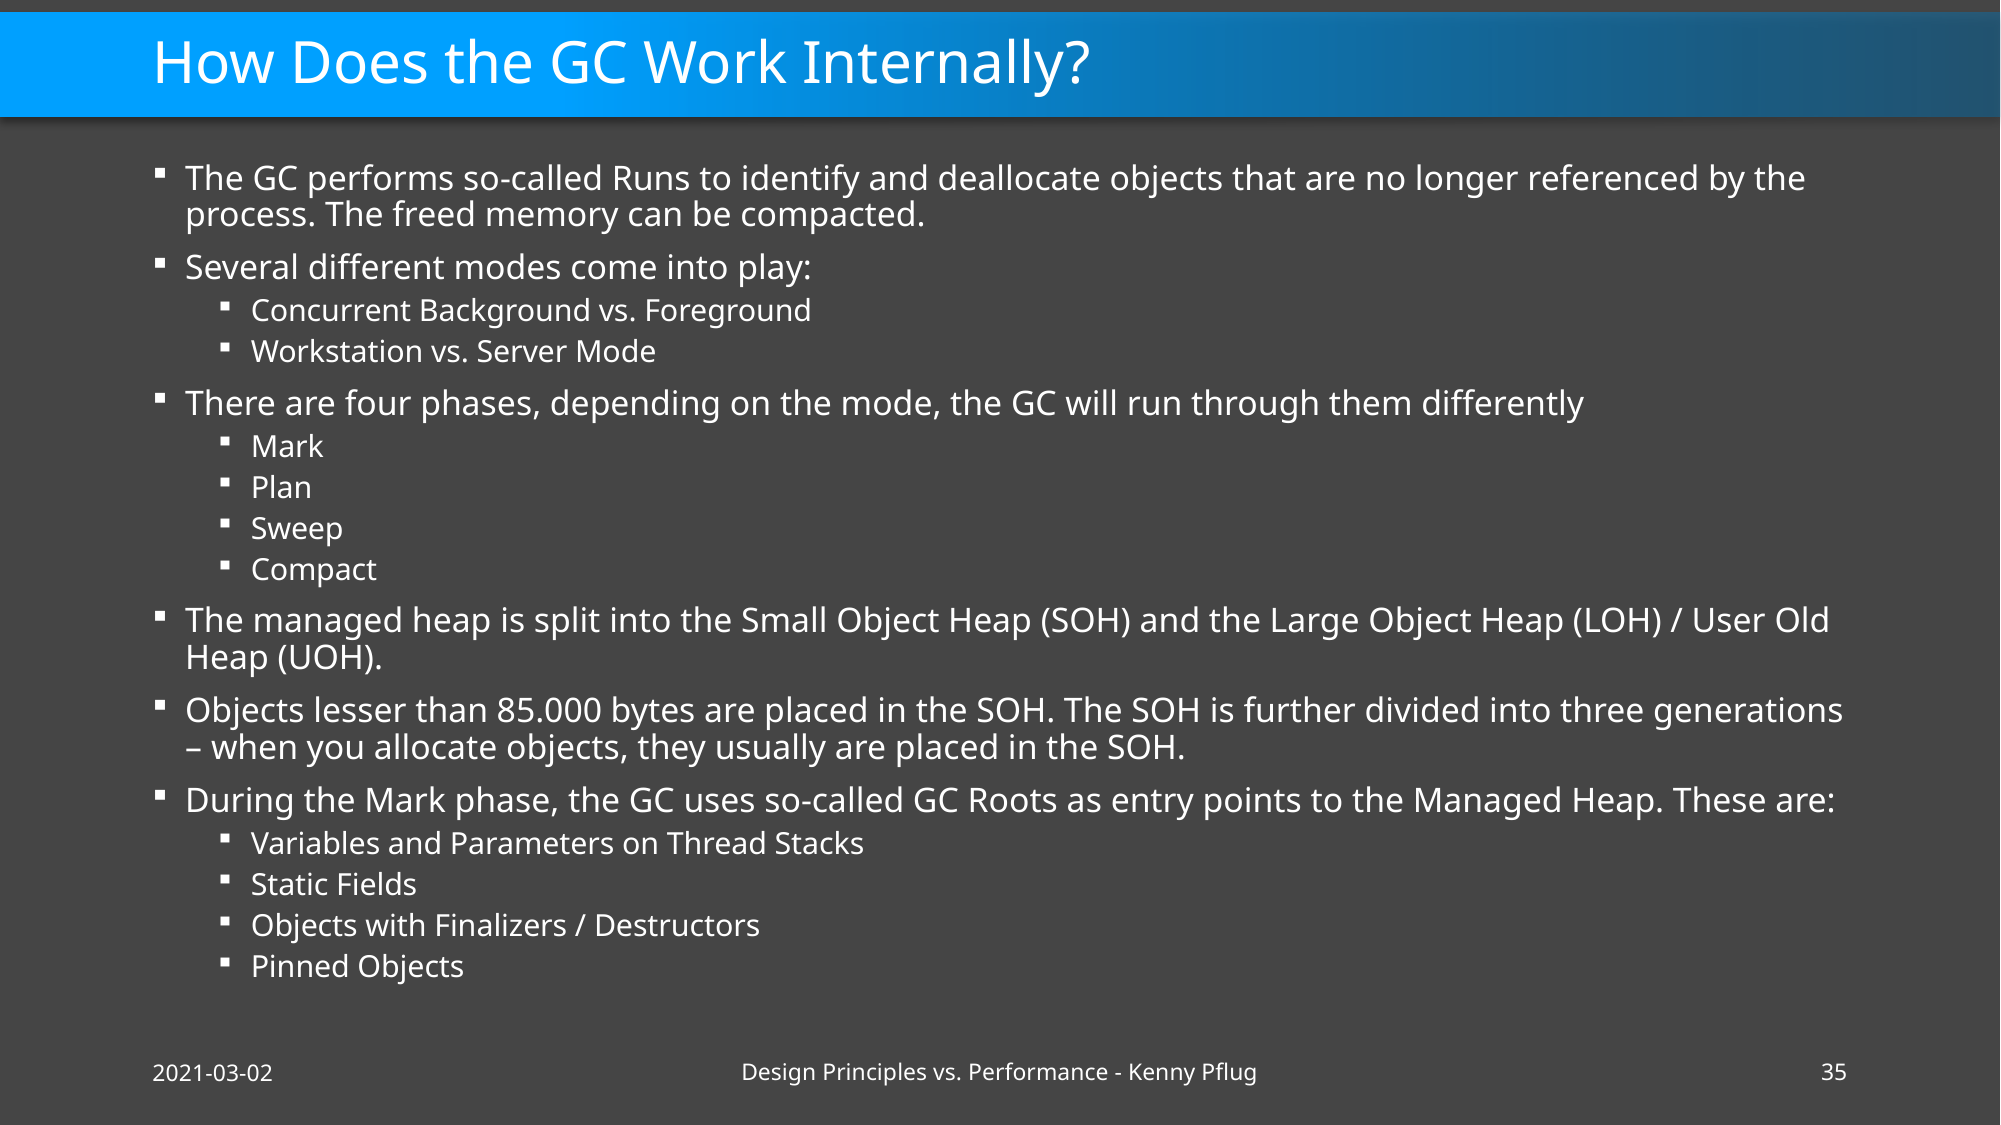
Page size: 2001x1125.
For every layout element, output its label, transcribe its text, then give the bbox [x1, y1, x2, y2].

title How Does the GC Work Internally? [137, 23, 1863, 107]
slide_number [137, 1042, 588, 1103]
slide_number 35 [1412, 1042, 1863, 1103]
footer Design Principles vs. Performance - Kenny Pflug [662, 1042, 1338, 1103]
list The GC performs so-called Runs to identify and deallocate objects that are no longer referenced by the process. The freed memory can be compacted. Several different modes come into play: Concurrent Background vs. Foreground Workstation vs. Server Mode There are four phases, depending on the mode, the GC will run through them differently Mark Plan Sweep Compact The managed heap is split into the Small Object Heap (SOH) and the Large Object Heap (LOH) / User Old Heap (UOH). Objects lesser than 85.000 bytes are placed in the SOH. The SOH is further divided into three generations – when you allocate objects, they usually are placed in the SOH. During the Mark phase, the GC uses so-called GC Roots as entry points to the Managed Heap. These are: Variables and Parameters on Thread Stacks Static Fields Objects with Finalizers / Destructors Pinned Objects [137, 153, 1863, 1028]
